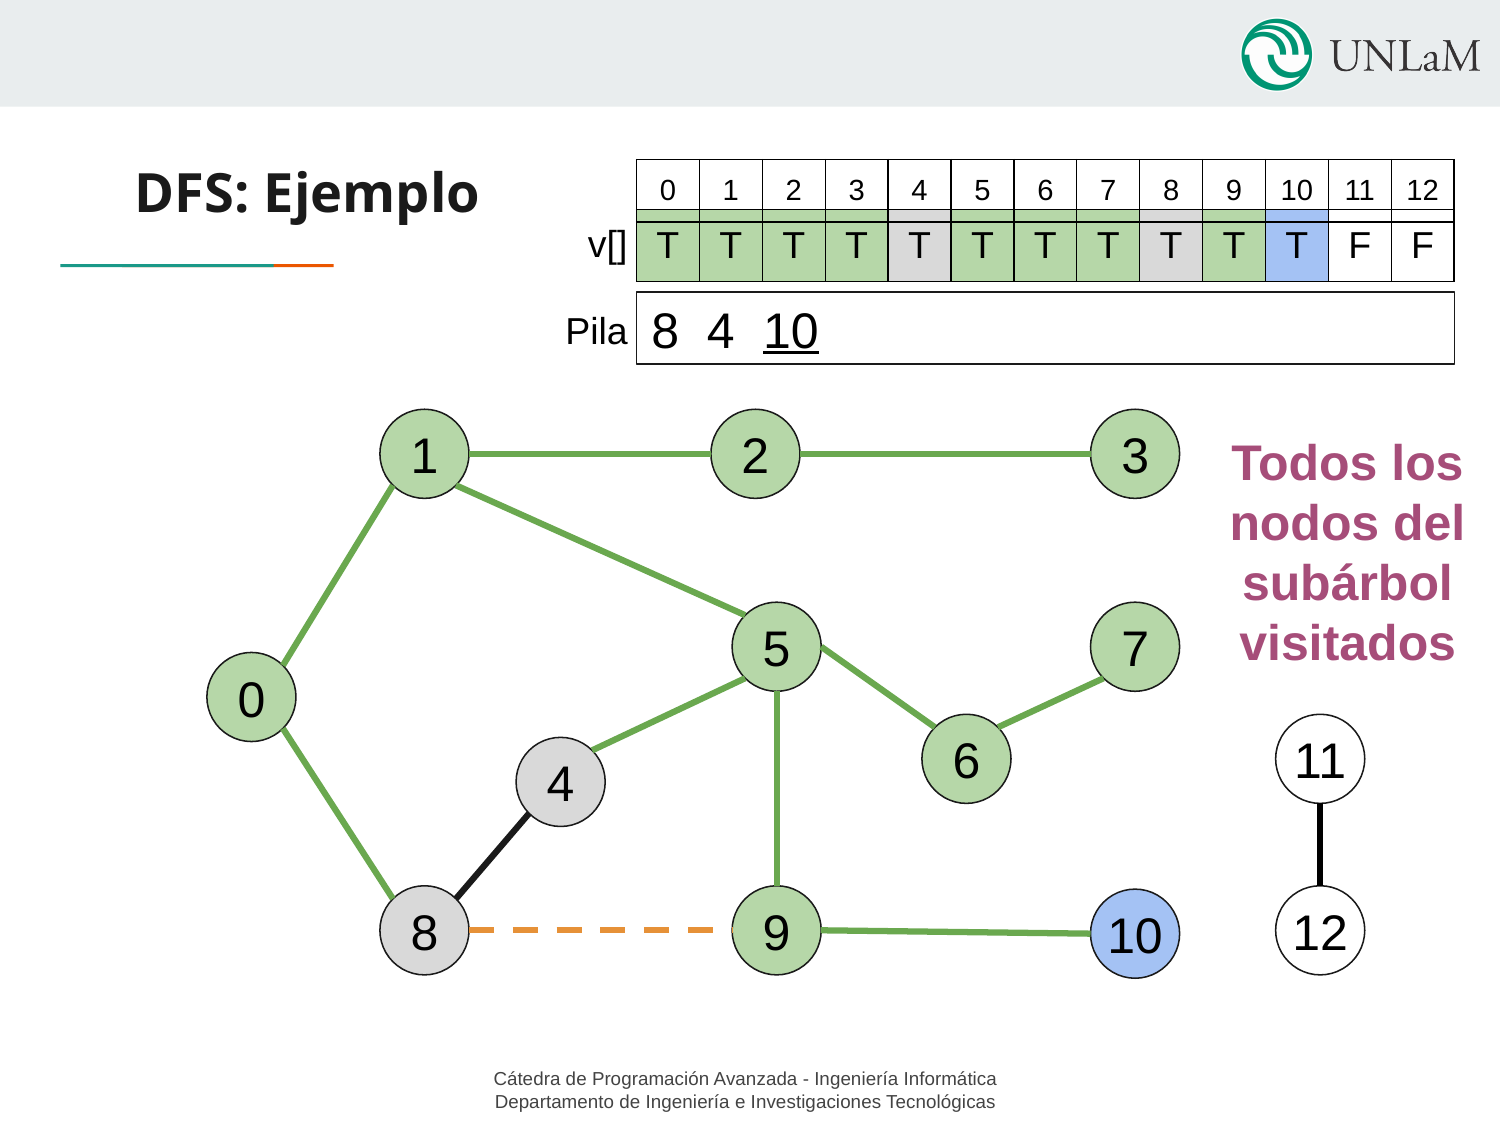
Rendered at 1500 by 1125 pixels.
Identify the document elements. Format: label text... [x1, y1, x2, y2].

table_header T [1266, 223, 1328, 281]
table_header 8 [1140, 160, 1202, 221]
table_header 6 [1015, 160, 1076, 221]
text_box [820, 929, 1091, 934]
table_header 11 [1329, 160, 1391, 221]
text_box v[] [470, 204, 636, 277]
table_header T [1077, 223, 1139, 281]
table_header 10 [1266, 160, 1328, 221]
text_box 2 [711, 409, 800, 499]
text_box Todos los nodos del subárbol visitados [1203, 415, 1493, 679]
text_box 10 [1090, 889, 1180, 979]
text_box 5 [732, 602, 822, 692]
table_header F [1392, 223, 1453, 281]
text_box 4 [516, 737, 606, 827]
text_box 3 [1090, 409, 1180, 499]
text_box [455, 484, 746, 616]
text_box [997, 677, 1104, 728]
table_header T [1015, 223, 1076, 281]
text_box 6 [921, 714, 1012, 804]
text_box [282, 484, 394, 666]
text_box 12 [1275, 885, 1365, 975]
text_box 0 [206, 652, 296, 742]
table_header T [952, 223, 1013, 281]
picture [1240, 17, 1480, 92]
table_header T [1203, 223, 1265, 281]
text_box 9 [732, 885, 822, 975]
table_header T [1140, 223, 1202, 281]
text_box 7 [1090, 602, 1180, 692]
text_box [455, 813, 530, 899]
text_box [591, 677, 746, 751]
text_box 11 [1275, 714, 1365, 804]
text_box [820, 646, 936, 728]
table_header 7 [1077, 160, 1139, 221]
table_header 2 [763, 160, 825, 221]
text_box 8 4 10 [637, 292, 1455, 365]
text_box 8 [379, 885, 469, 975]
table_header 12 [1392, 160, 1453, 221]
title DFS: Ejemplo [119, 143, 1381, 261]
table_header T [637, 223, 699, 281]
table_header 1 [700, 160, 762, 221]
table_header 4 [889, 160, 950, 221]
table_header 3 [826, 160, 887, 221]
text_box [282, 728, 394, 900]
table_header 0 [637, 160, 699, 221]
table_header F [1329, 223, 1391, 281]
table_header T [763, 223, 825, 281]
table_header 9 [1203, 160, 1265, 221]
table_header 5 [952, 160, 1013, 221]
table_header T [700, 223, 762, 281]
table_header T [826, 223, 887, 281]
table_header T [889, 223, 950, 281]
text_box Pila [470, 292, 637, 365]
text_box 1 [379, 409, 469, 499]
